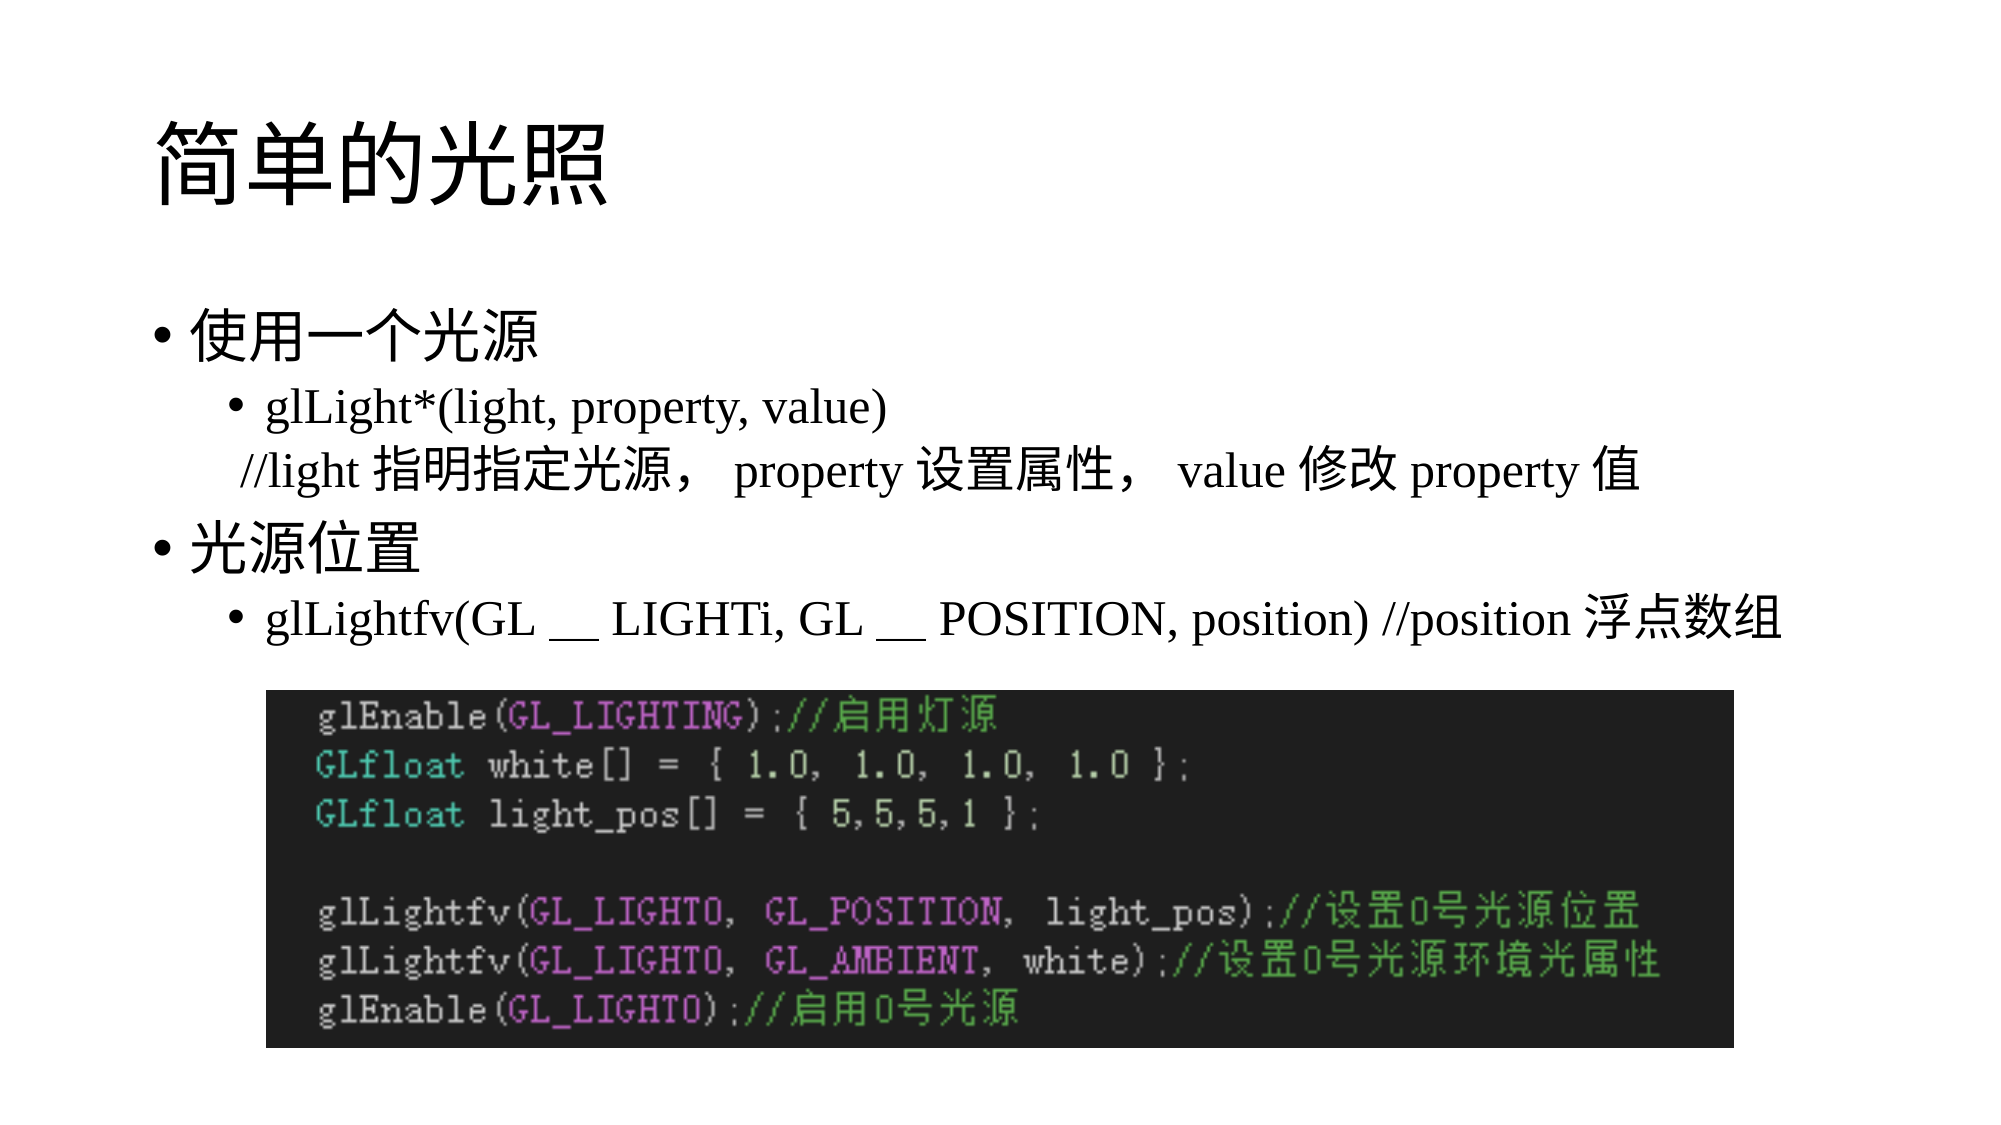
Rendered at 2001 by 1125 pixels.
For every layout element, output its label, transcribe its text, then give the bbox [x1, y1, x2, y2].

picture [266, 690, 1734, 1048]
list 使用一个光源 glLight*(light, property, value) //light指明指定光源，property设置属性，value修改property值 光源位置 glLightfv(GL＿LIGHTi, GL＿POSITION, position) //position浮点数组 [137, 299, 1911, 1014]
title 简单的光照 [137, 59, 1863, 278]
